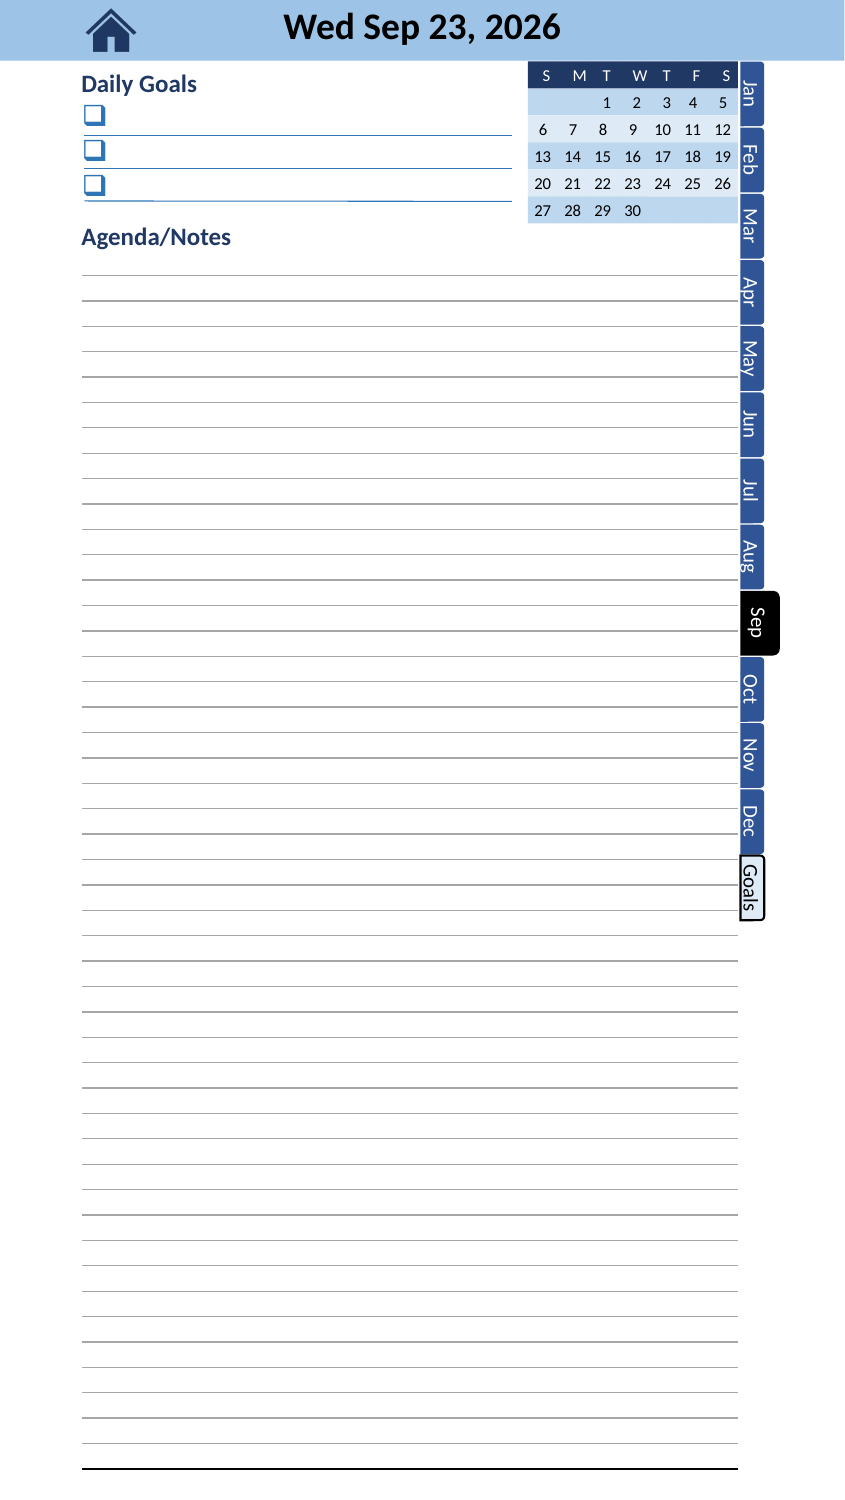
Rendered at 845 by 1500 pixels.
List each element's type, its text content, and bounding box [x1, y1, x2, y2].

list Wed Sep 23, 2026 [190, 0, 655, 61]
picture [82, 1, 140, 59]
